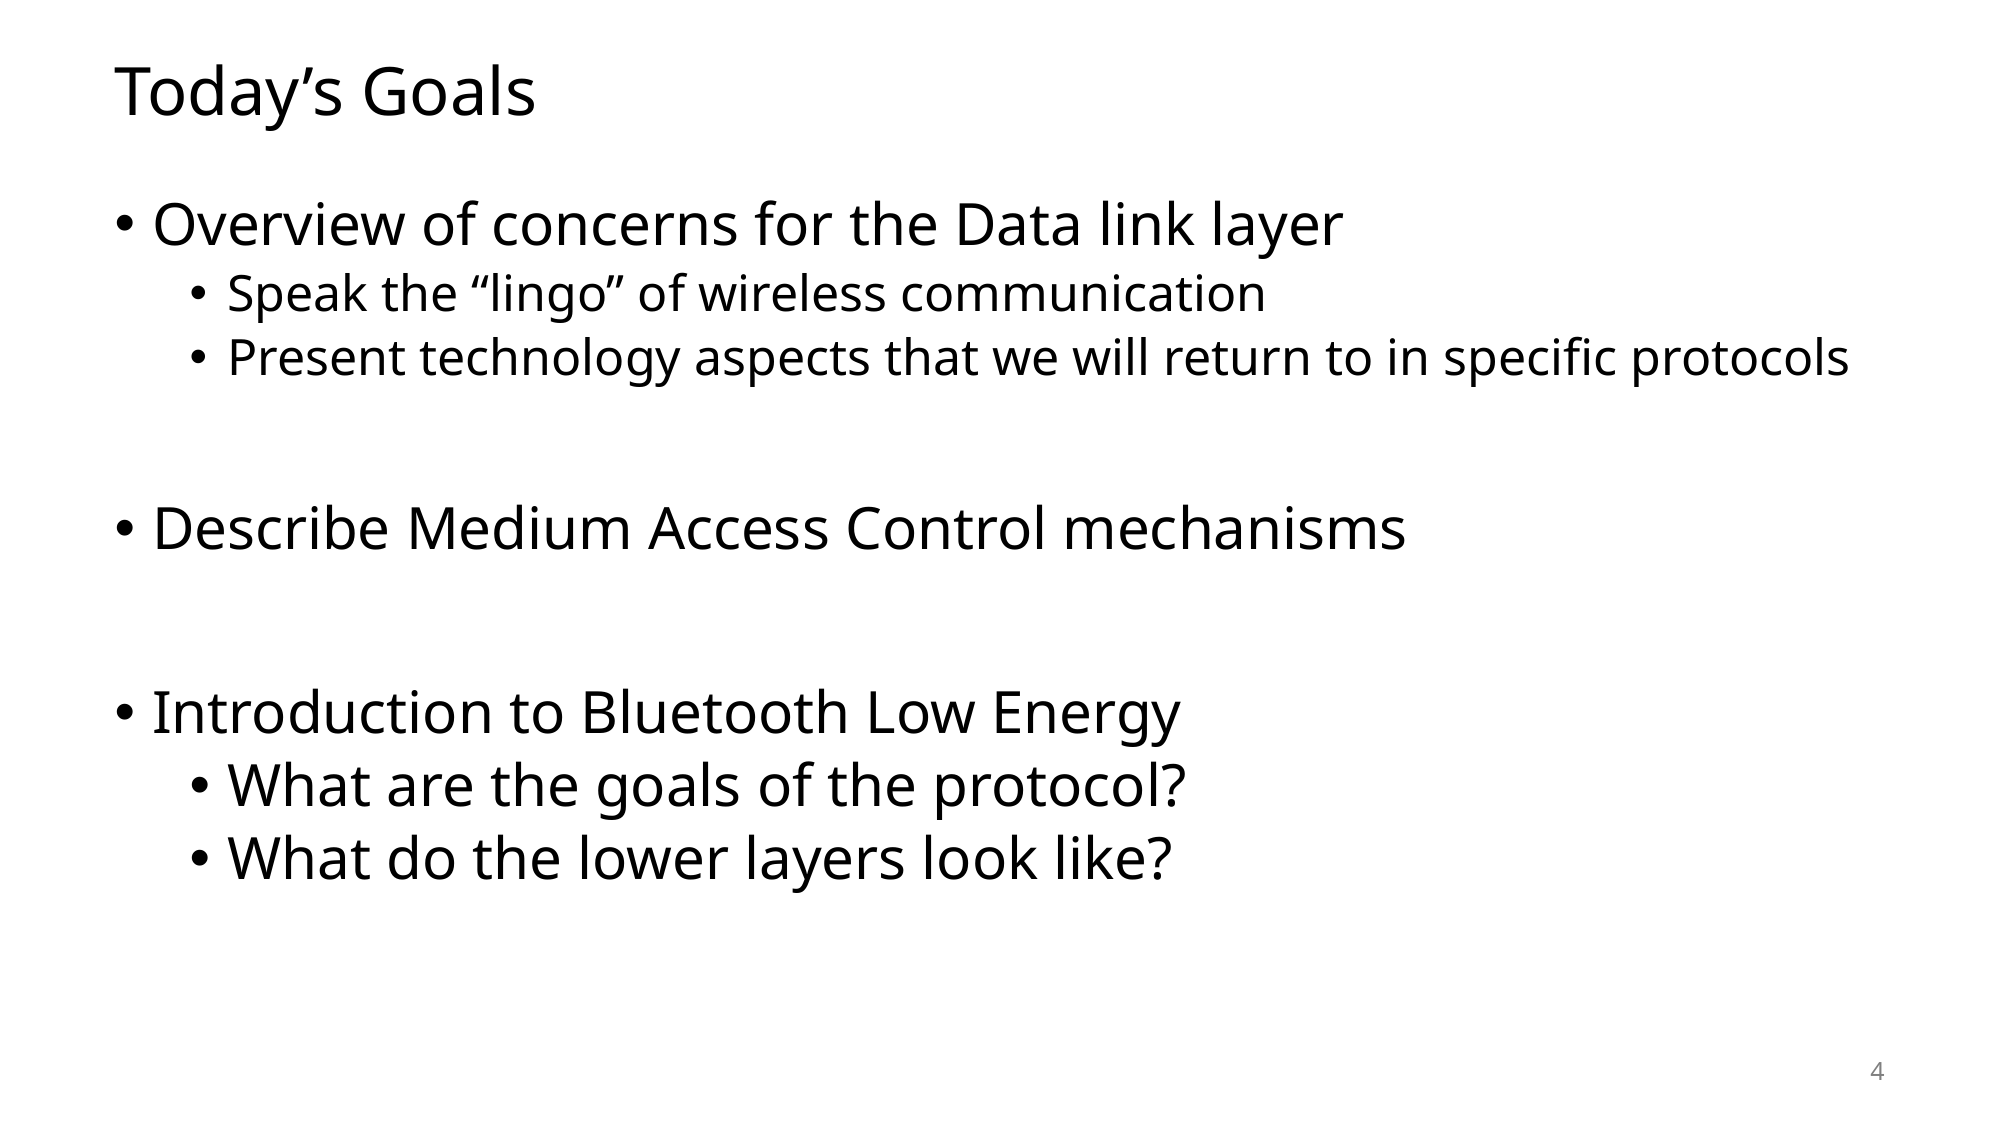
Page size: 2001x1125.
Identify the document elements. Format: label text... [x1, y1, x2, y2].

slide_number 4 [1749, 1042, 1900, 1103]
title Today’s Goals [99, 37, 1900, 150]
list Overview of concerns for the Data link layer Speak the “lingo” of wireless communication Present technology aspects that we will return to in specific protocols Describe Medium Access Control mechanisms Introduction to Bluetooth Low Energy What are the goals of the protocol? What do the lower layers look like? [99, 187, 1900, 1013]
